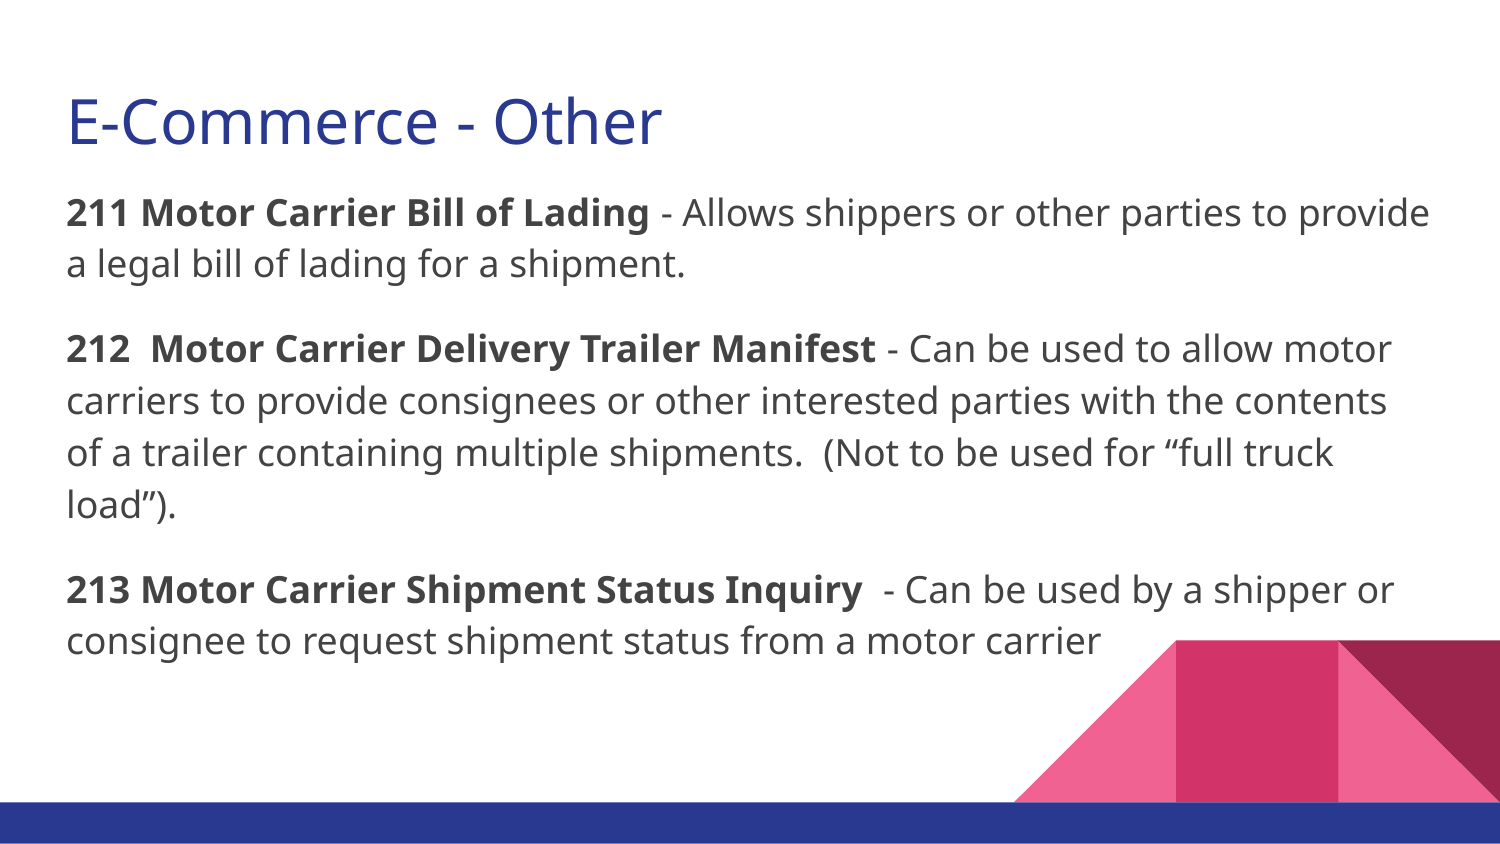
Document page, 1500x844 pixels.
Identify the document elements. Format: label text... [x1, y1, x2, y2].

title E-Commerce - Other [51, 67, 1449, 166]
list 211 Motor Carrier Bill of Lading - Allows shippers or other parties to provide a legal bill of lading for a shipment. 212 Motor Carrier Delivery Trailer Manifest - Can be used to allow motor carriers to provide consignees or other interested parties with the contents of a trailer containing multiple shipments. (Not to be used for “full truck load”). 213 Motor Carrier Shipment Status Inquiry - Can be used by a shipper or consignee to request shipment status from a motor carrier [51, 166, 1449, 788]
